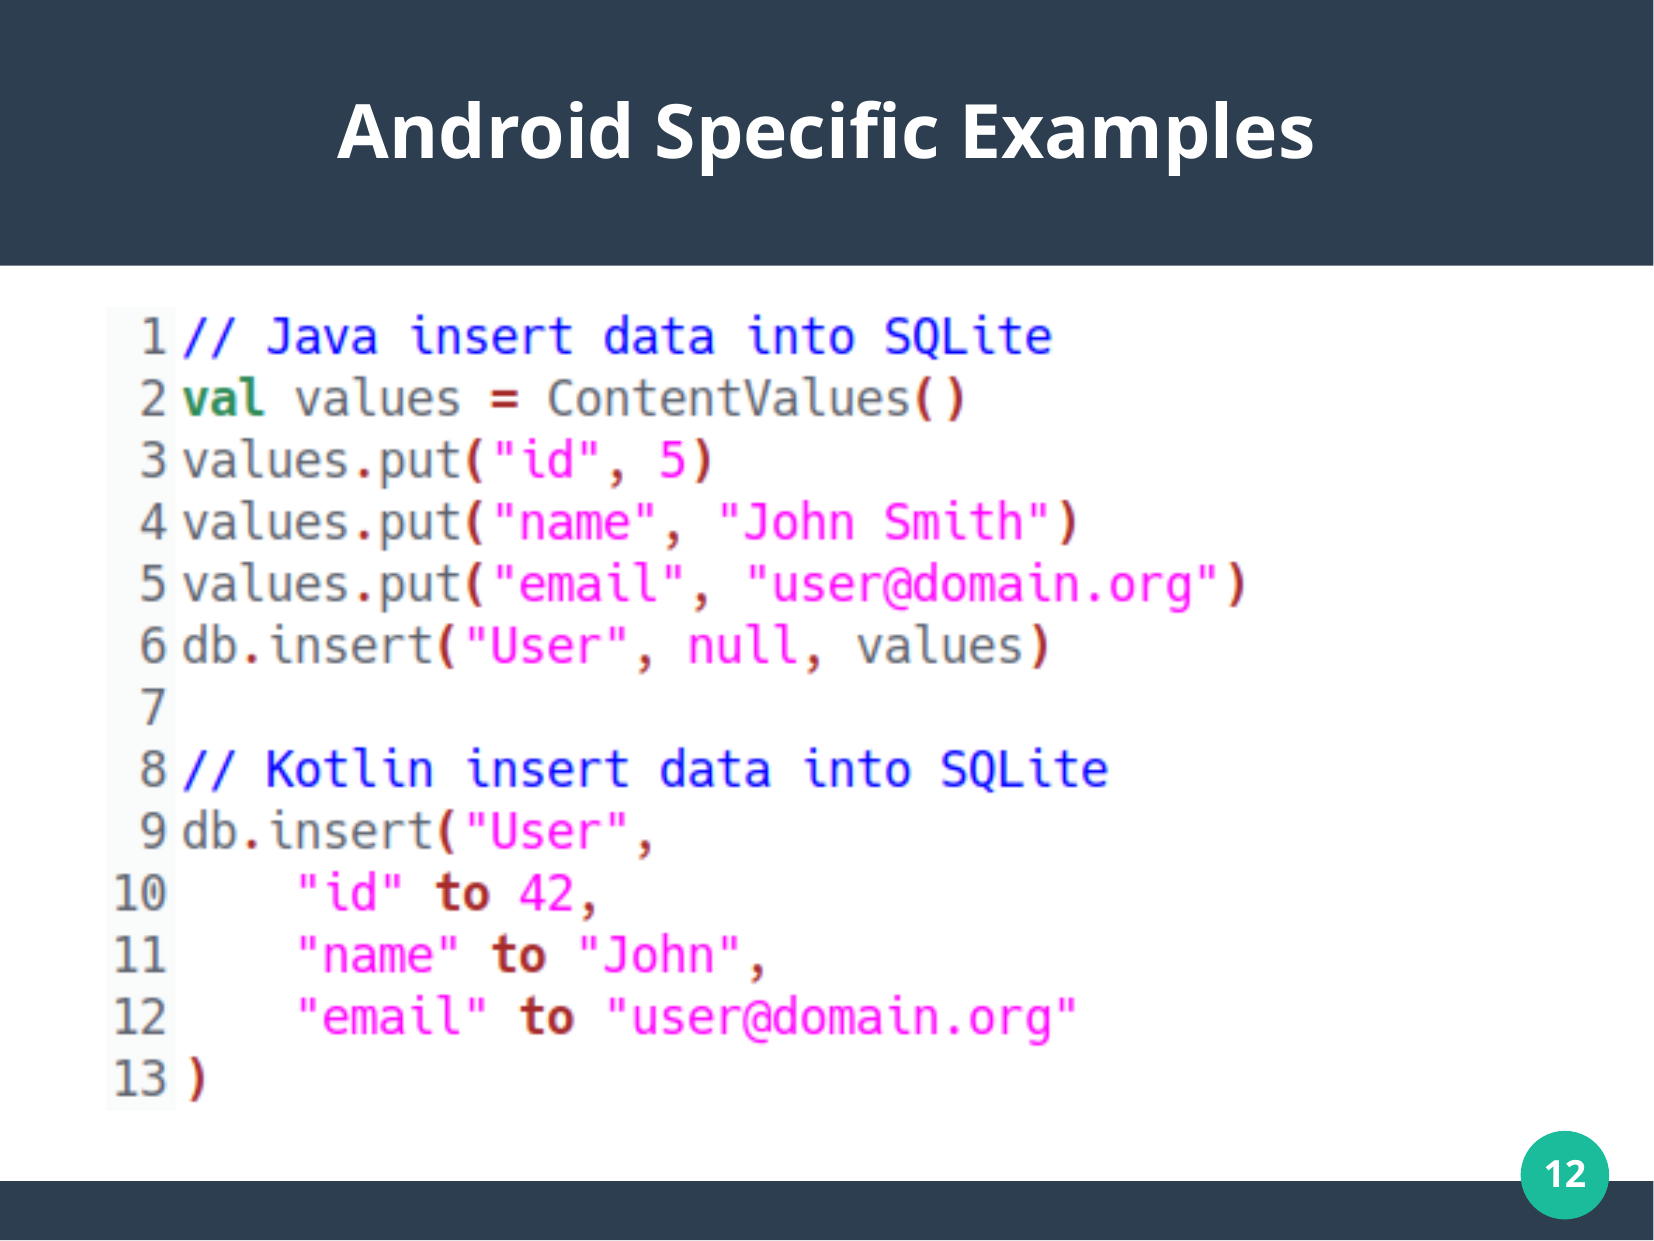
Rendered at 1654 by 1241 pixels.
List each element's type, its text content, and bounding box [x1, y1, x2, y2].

picture [106, 306, 1255, 1111]
slide_number 12 [1505, 1116, 1624, 1235]
title Android Specific Examples [59, 49, 1595, 207]
